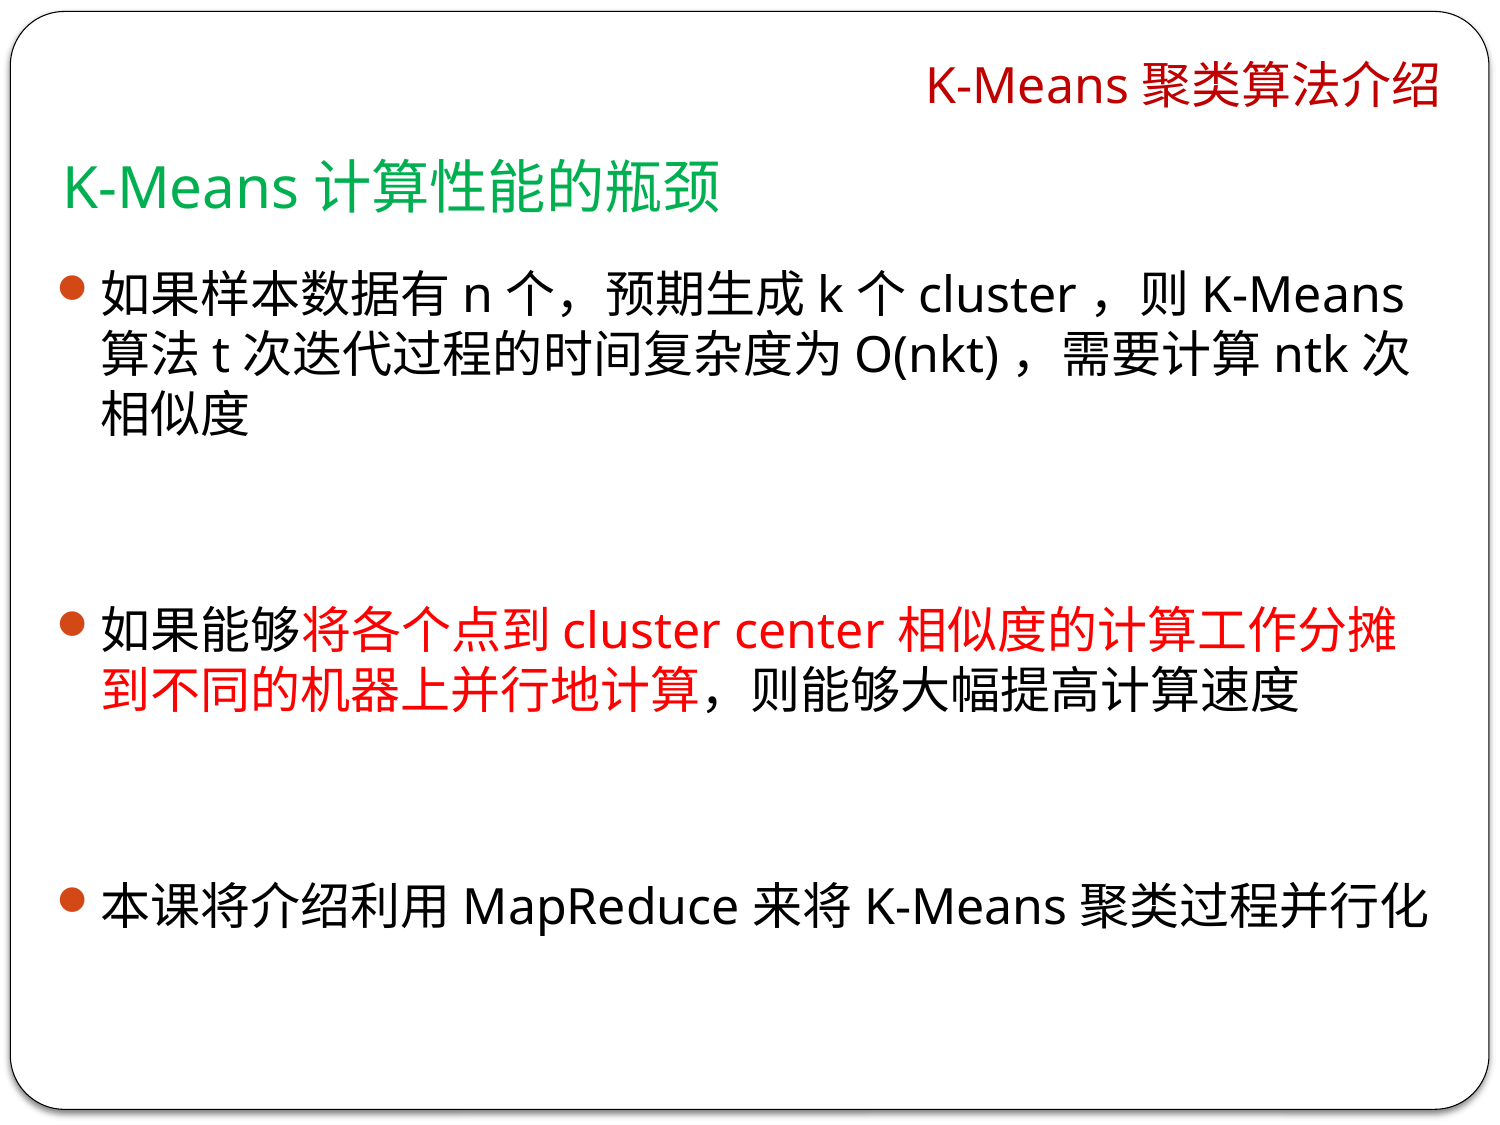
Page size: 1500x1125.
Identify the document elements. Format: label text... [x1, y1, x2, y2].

title K-Means聚类算法介绍 [70, 58, 1457, 130]
text_box K-Means计算性能的瓶颈 [47, 142, 736, 228]
list 如果样本数据有n个，预期生成k个cluster，则K-Means算法t次迭代过程的时间复杂度为O(nkt)，需要计算ntk次相似度 如果能够将各个点到cluster center相似度的计算工作分摊到不同的机器上并行地计算，则能够大幅提高计算速度 本课将介绍利用MapReduce来将K-Means聚类过程并行化 [40, 255, 1453, 1064]
